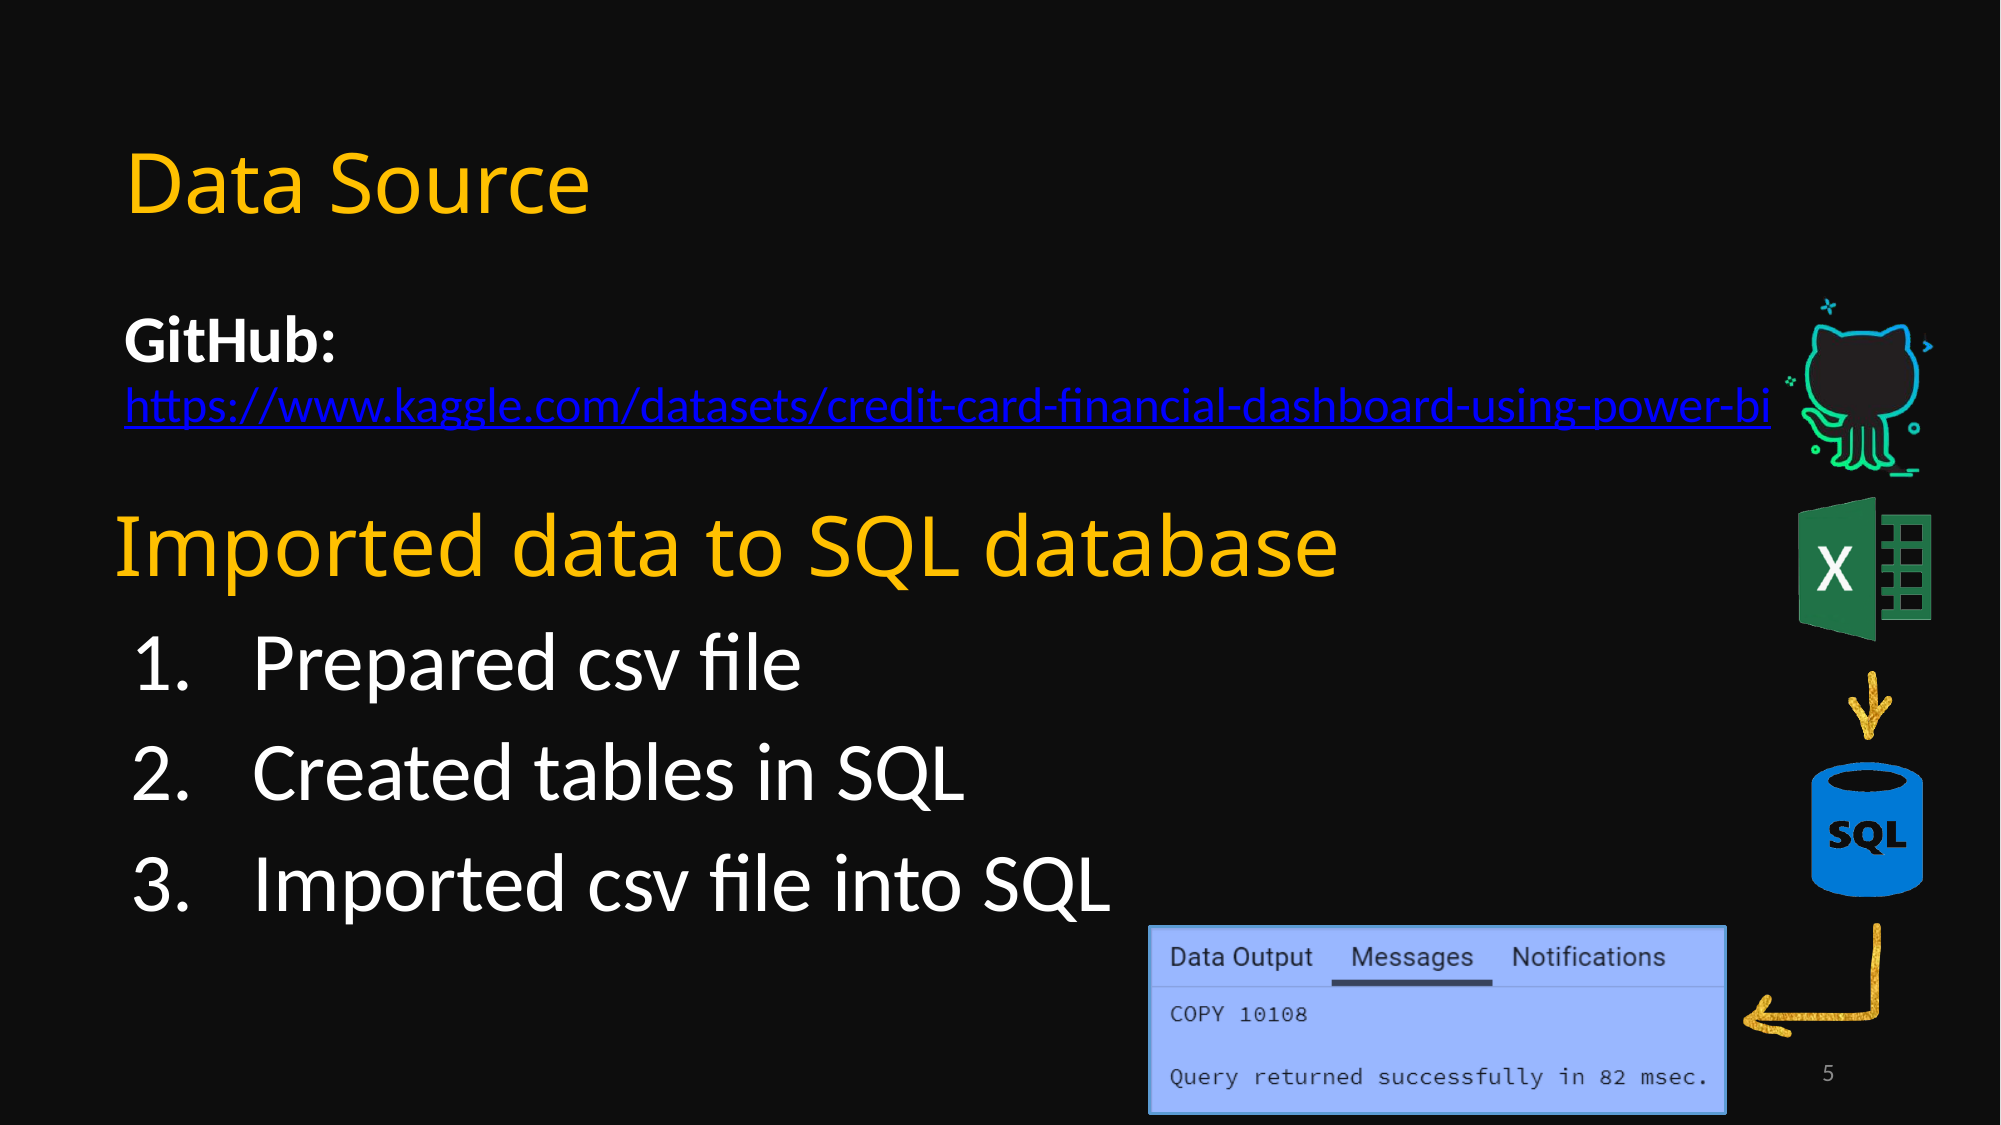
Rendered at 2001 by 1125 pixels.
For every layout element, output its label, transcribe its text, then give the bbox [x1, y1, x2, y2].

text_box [1774, 479, 1957, 746]
title Data Source [122, 128, 813, 295]
slide_number 5 [1815, 1060, 1854, 1125]
text_box Imported data to SQL database [112, 490, 1541, 593]
picture [1792, 762, 1942, 897]
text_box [1148, 924, 1728, 1116]
text_box GitHub: https://www.kaggle.com/datasets/credit-card-financial-dashboard-using-power-bi [122, 295, 1769, 694]
picture [1737, 917, 1886, 1043]
picture [1759, 272, 1957, 494]
text_box Prepared csv file Created tables in SQL Imported csv file into SQL [128, 593, 1132, 929]
